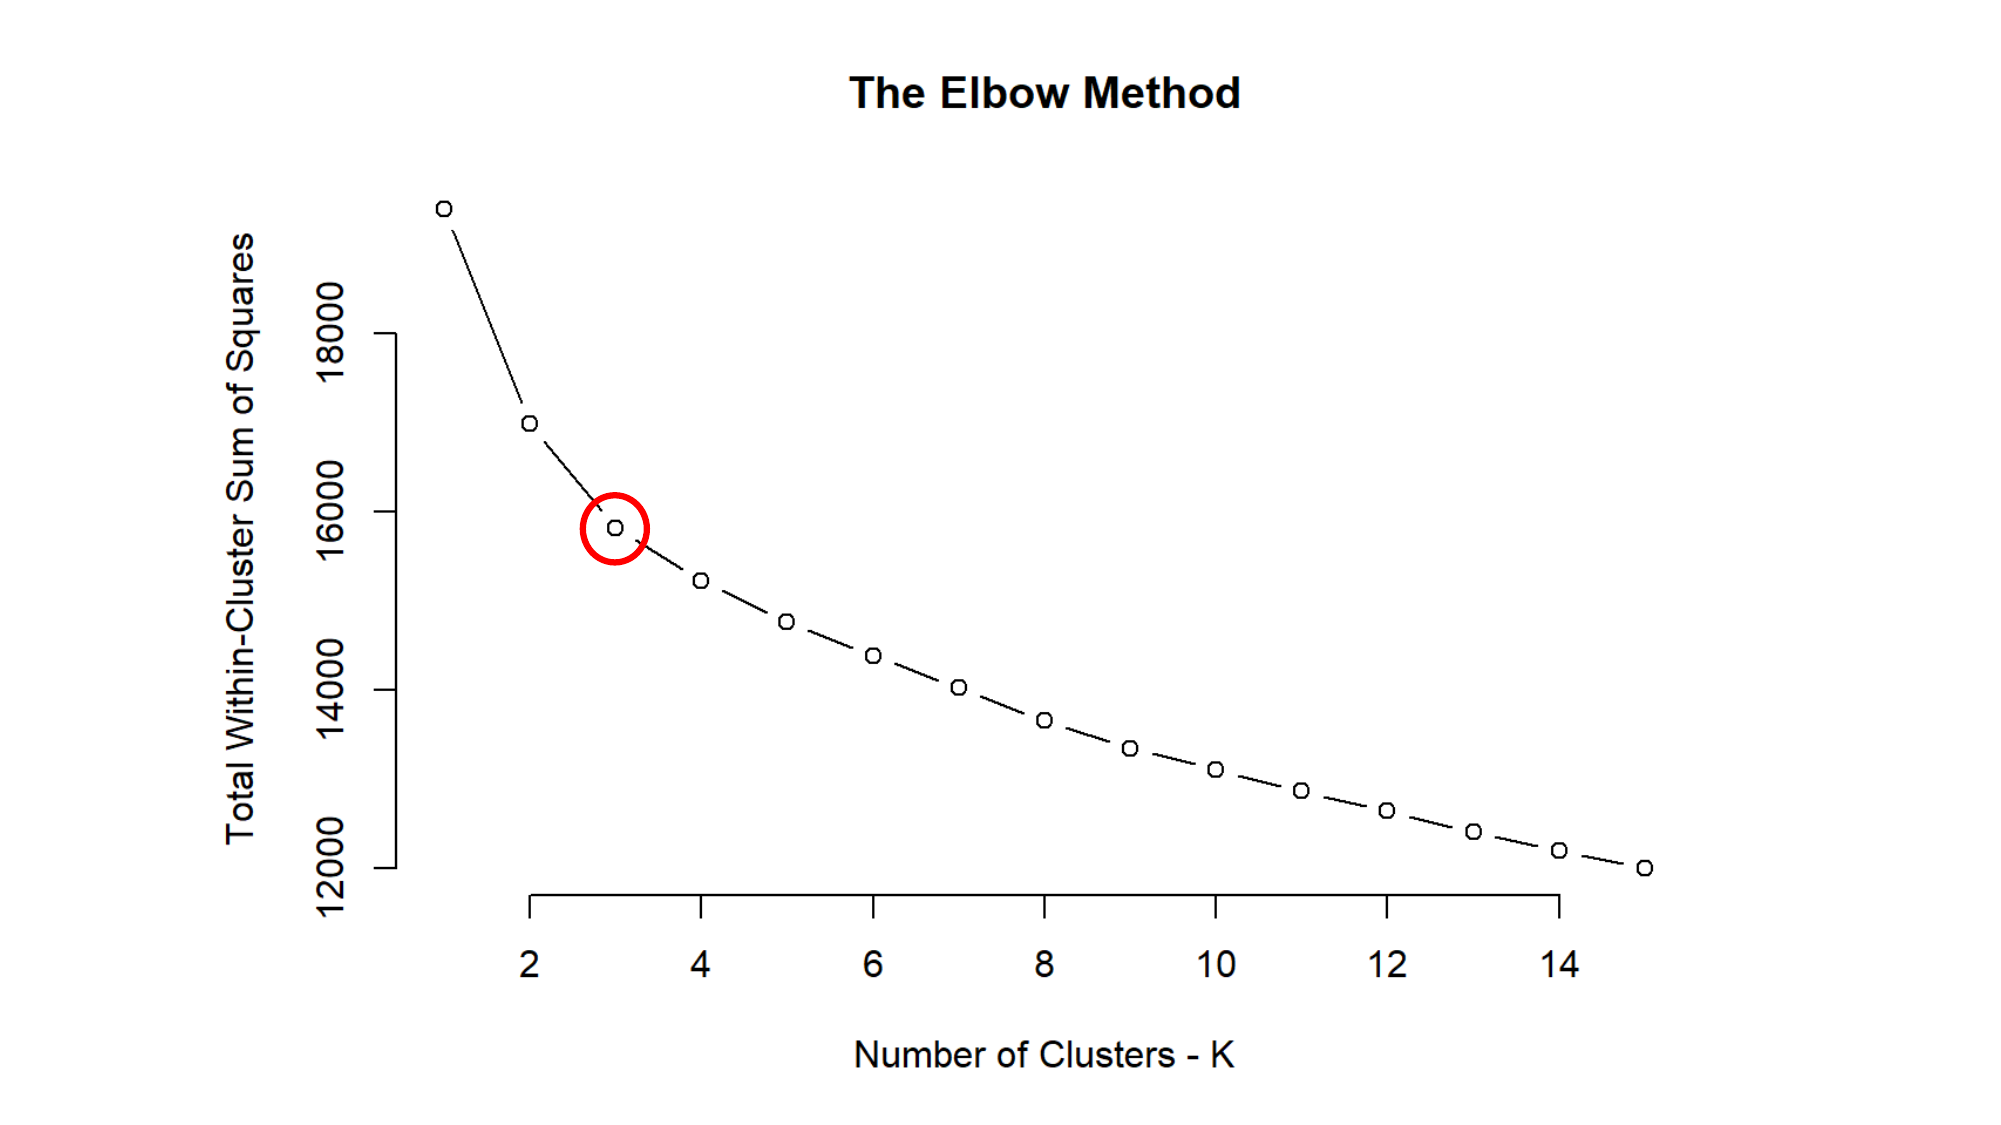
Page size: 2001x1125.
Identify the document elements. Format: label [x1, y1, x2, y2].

picture [212, 0, 1788, 1125]
